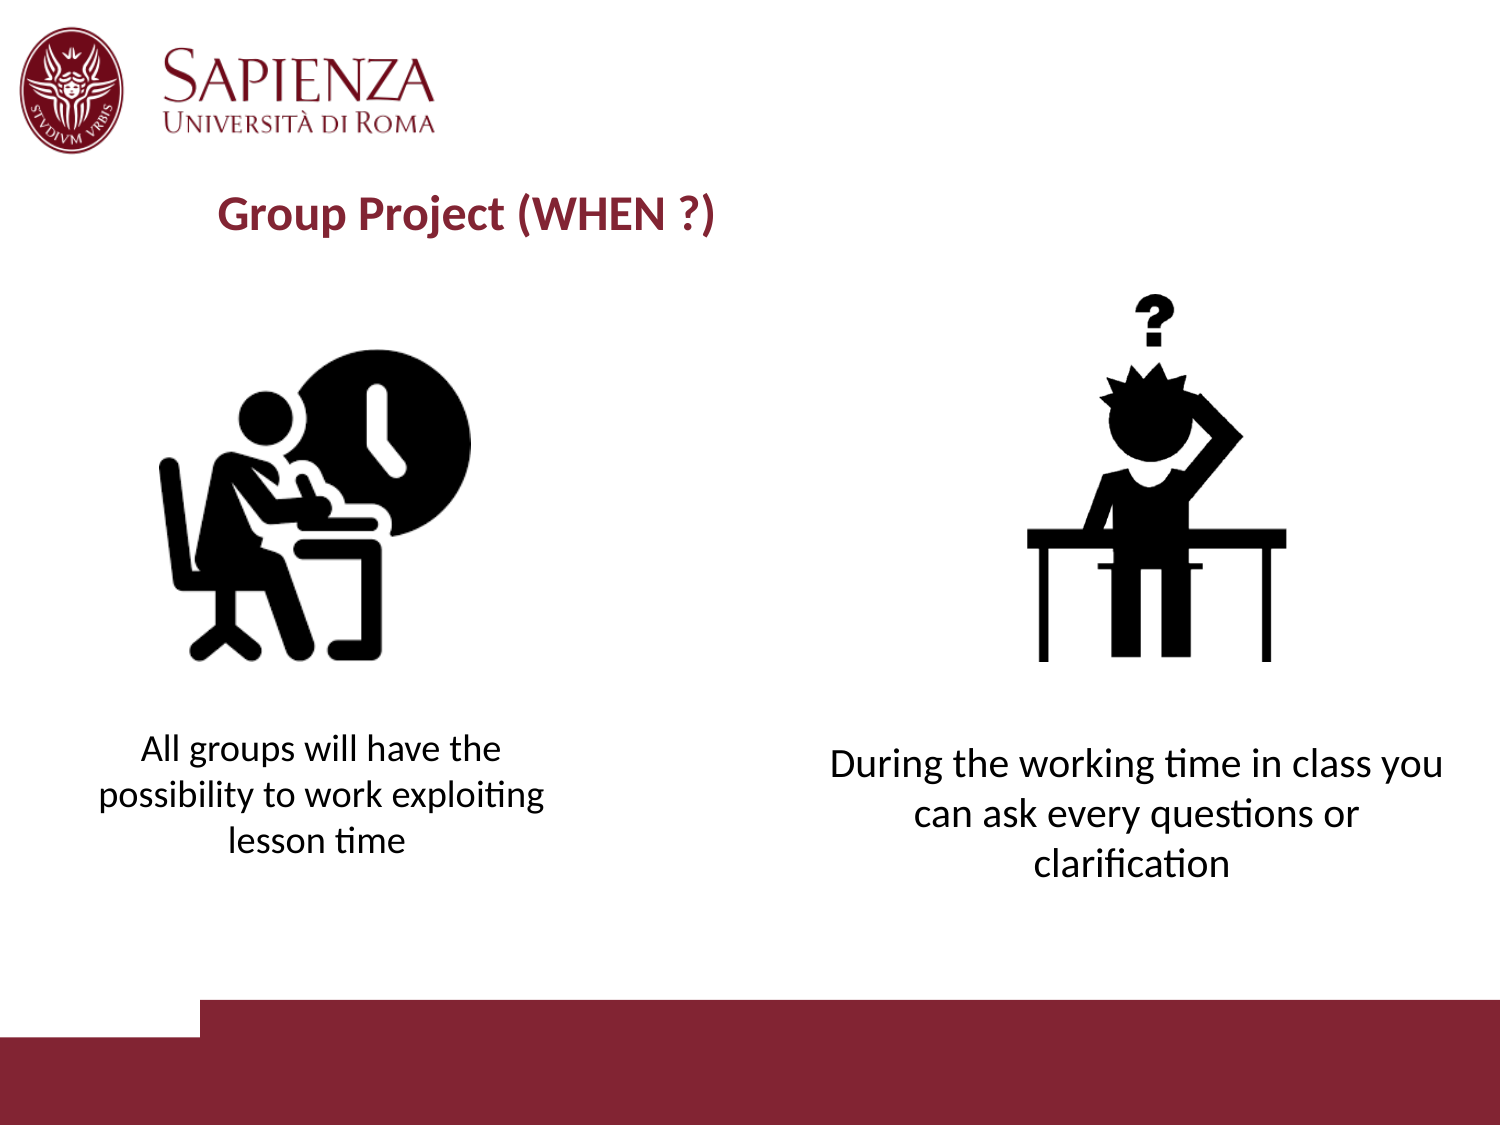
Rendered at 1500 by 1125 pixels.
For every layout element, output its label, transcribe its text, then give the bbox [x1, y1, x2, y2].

title Group Project (WHEN ?) [202, 172, 1419, 256]
picture [159, 349, 471, 662]
picture [1026, 293, 1287, 662]
list All groups will have the possibility to work exploiting lesson time [70, 716, 573, 870]
text_box During the working time in class you can ask every questions or clarification [797, 727, 1477, 912]
